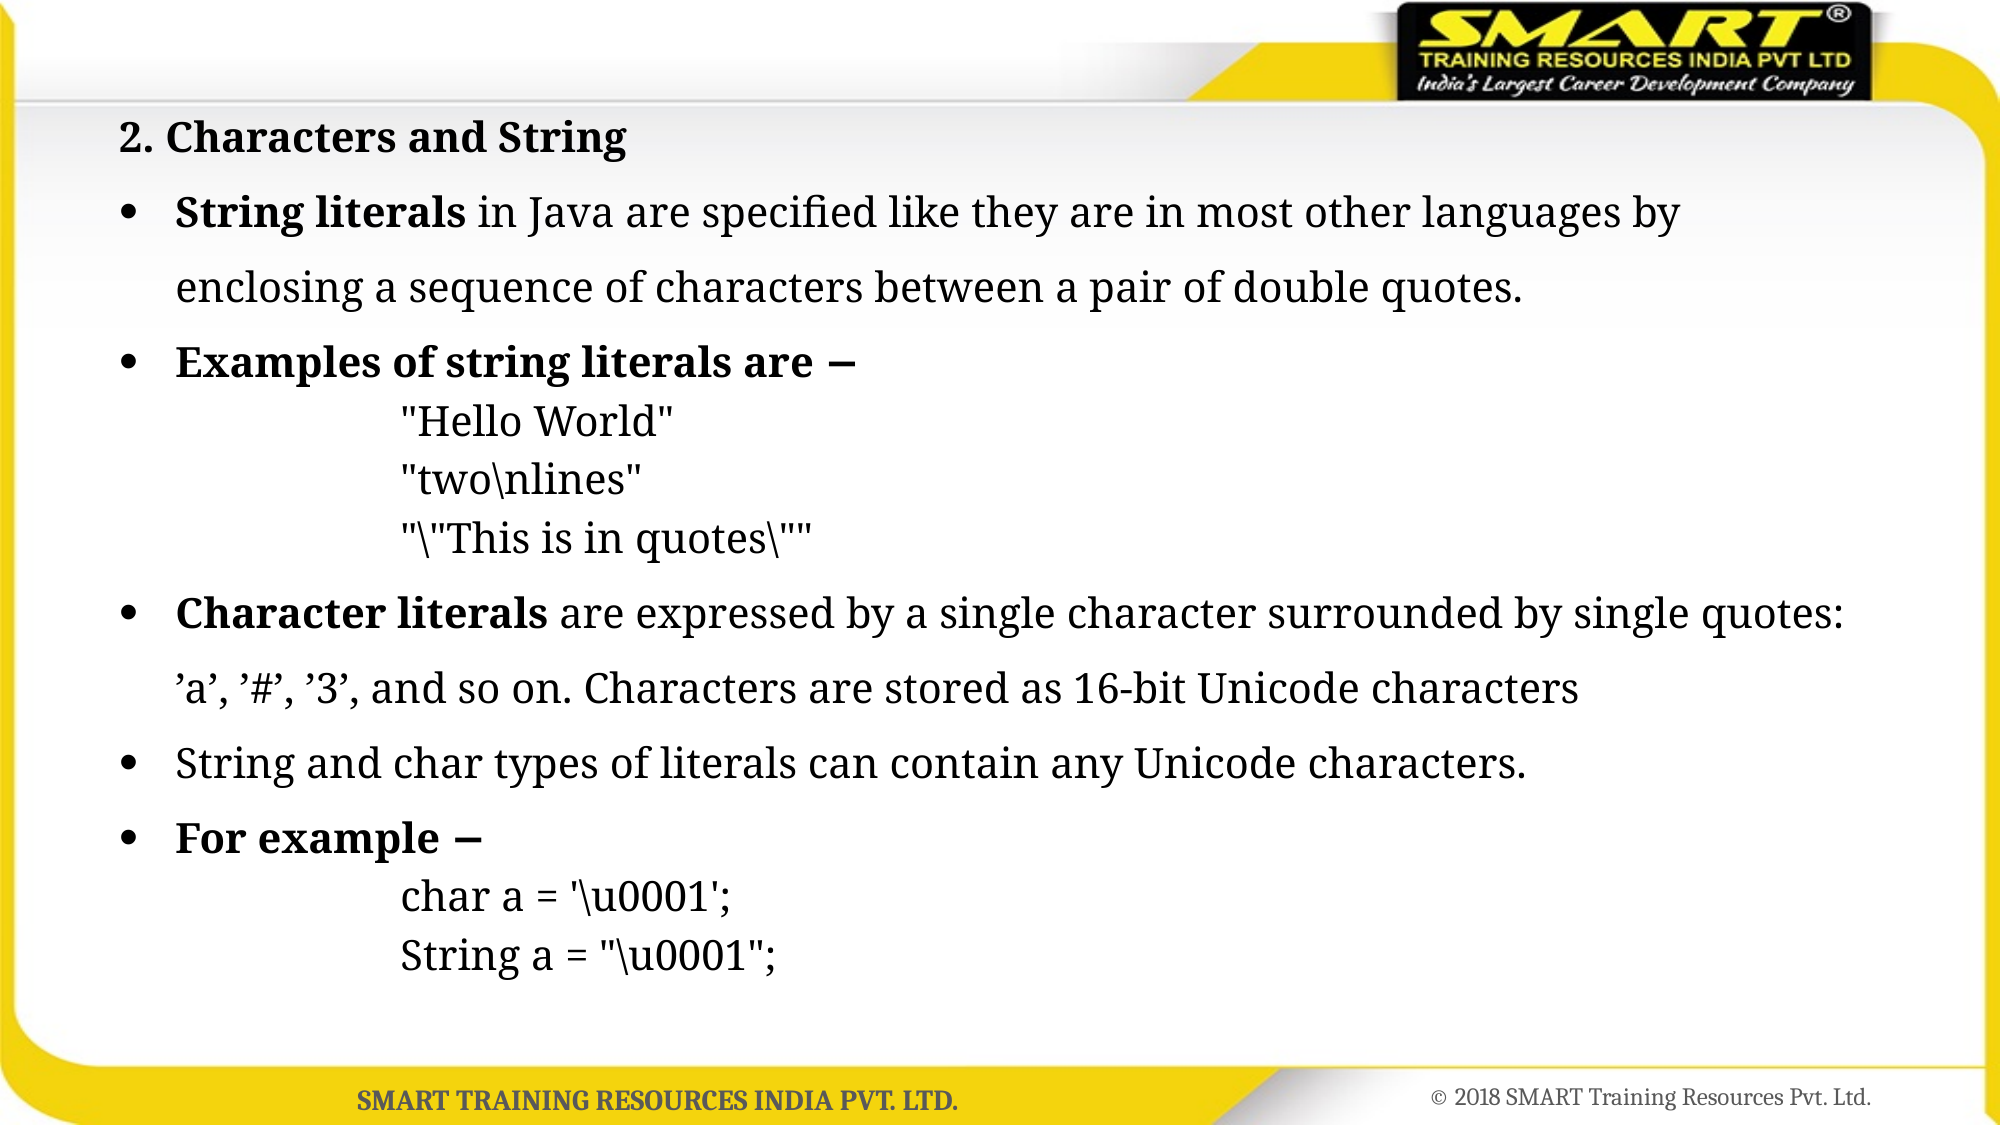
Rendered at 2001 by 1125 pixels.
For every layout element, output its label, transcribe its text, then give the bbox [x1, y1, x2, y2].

list 2. Characters and String String literals in Java are specified like they are in most other languages by enclosing a sequence of characters between a pair of double quotes. Examples of string literals are − "Hello World" "two\nlines" "\"This is in quotes\"" Character literals are expressed by a single character surrounded by single quotes: ’a’, ’#’, ’3’, and so on. Characters are stored as 16-bit Unicode characters String and char types of literals can contain any Unicode characters. For example − char a = '\u0001'; String a = "\u0001"; [104, 78, 1892, 1062]
picture [0, 0, 2000, 1125]
